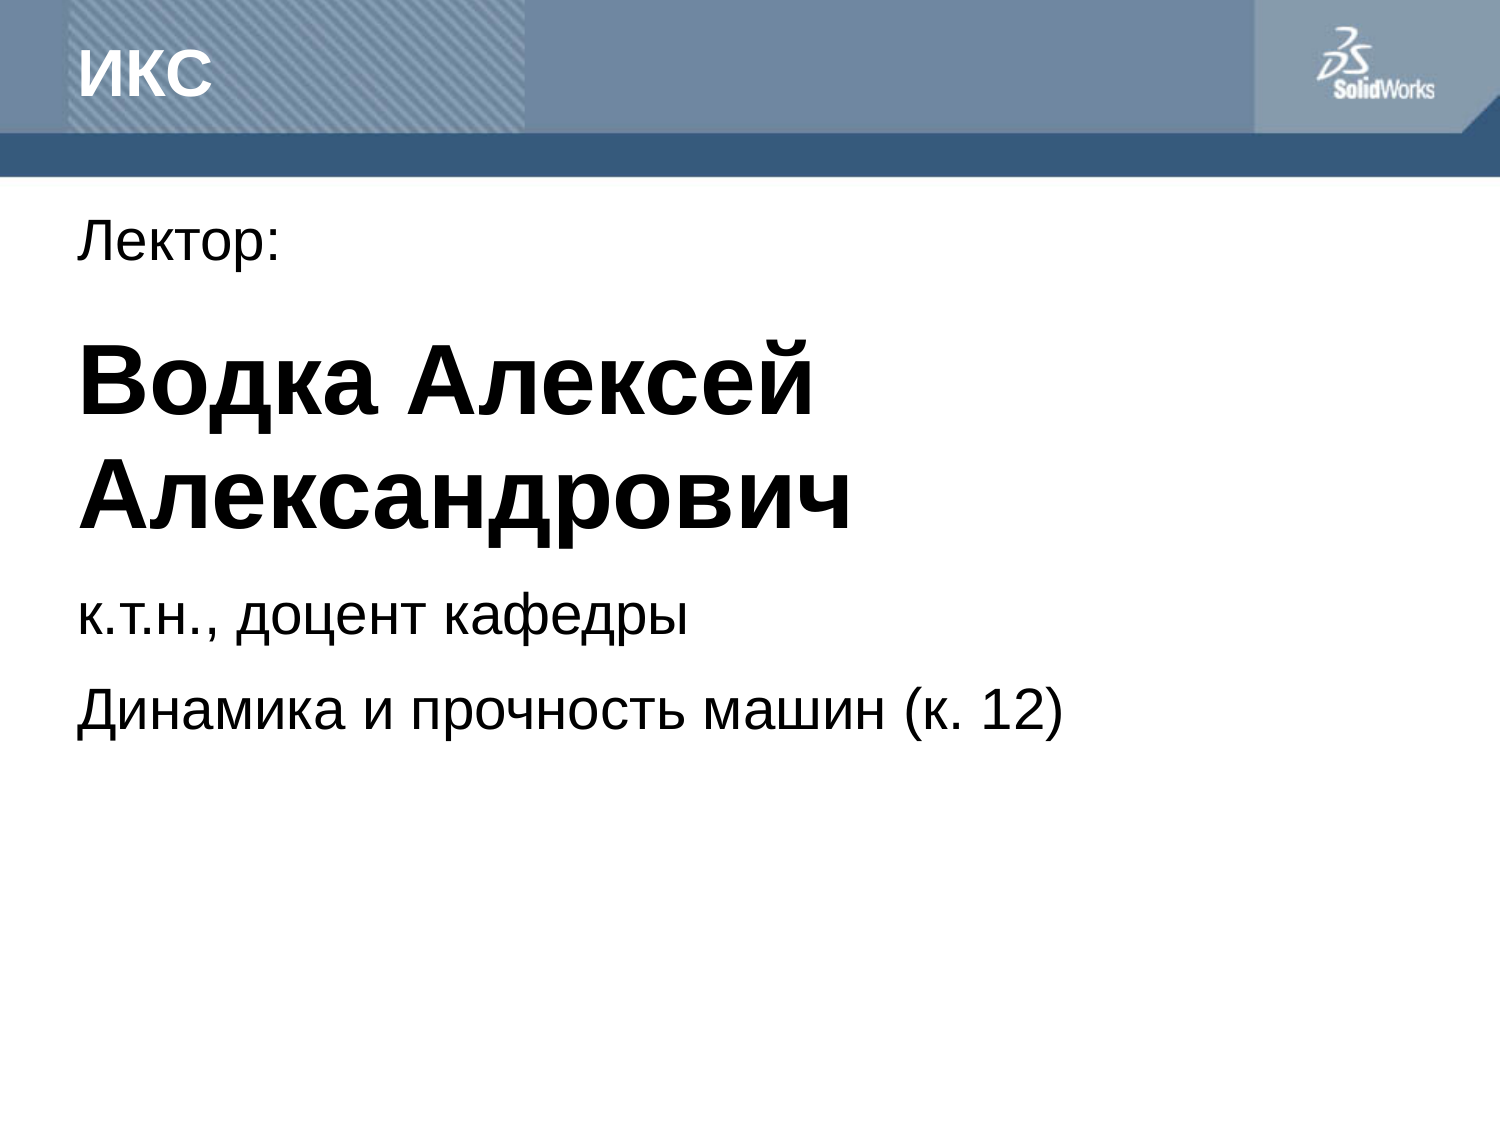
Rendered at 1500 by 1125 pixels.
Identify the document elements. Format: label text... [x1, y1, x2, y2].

picture [0, 0, 1500, 1125]
list Лектор: Водка Алексей Александрович к.т.н., доцент кафедры Динамика и прочность машин (к. 12) [62, 200, 1438, 619]
title ИКС [62, 7, 1238, 146]
